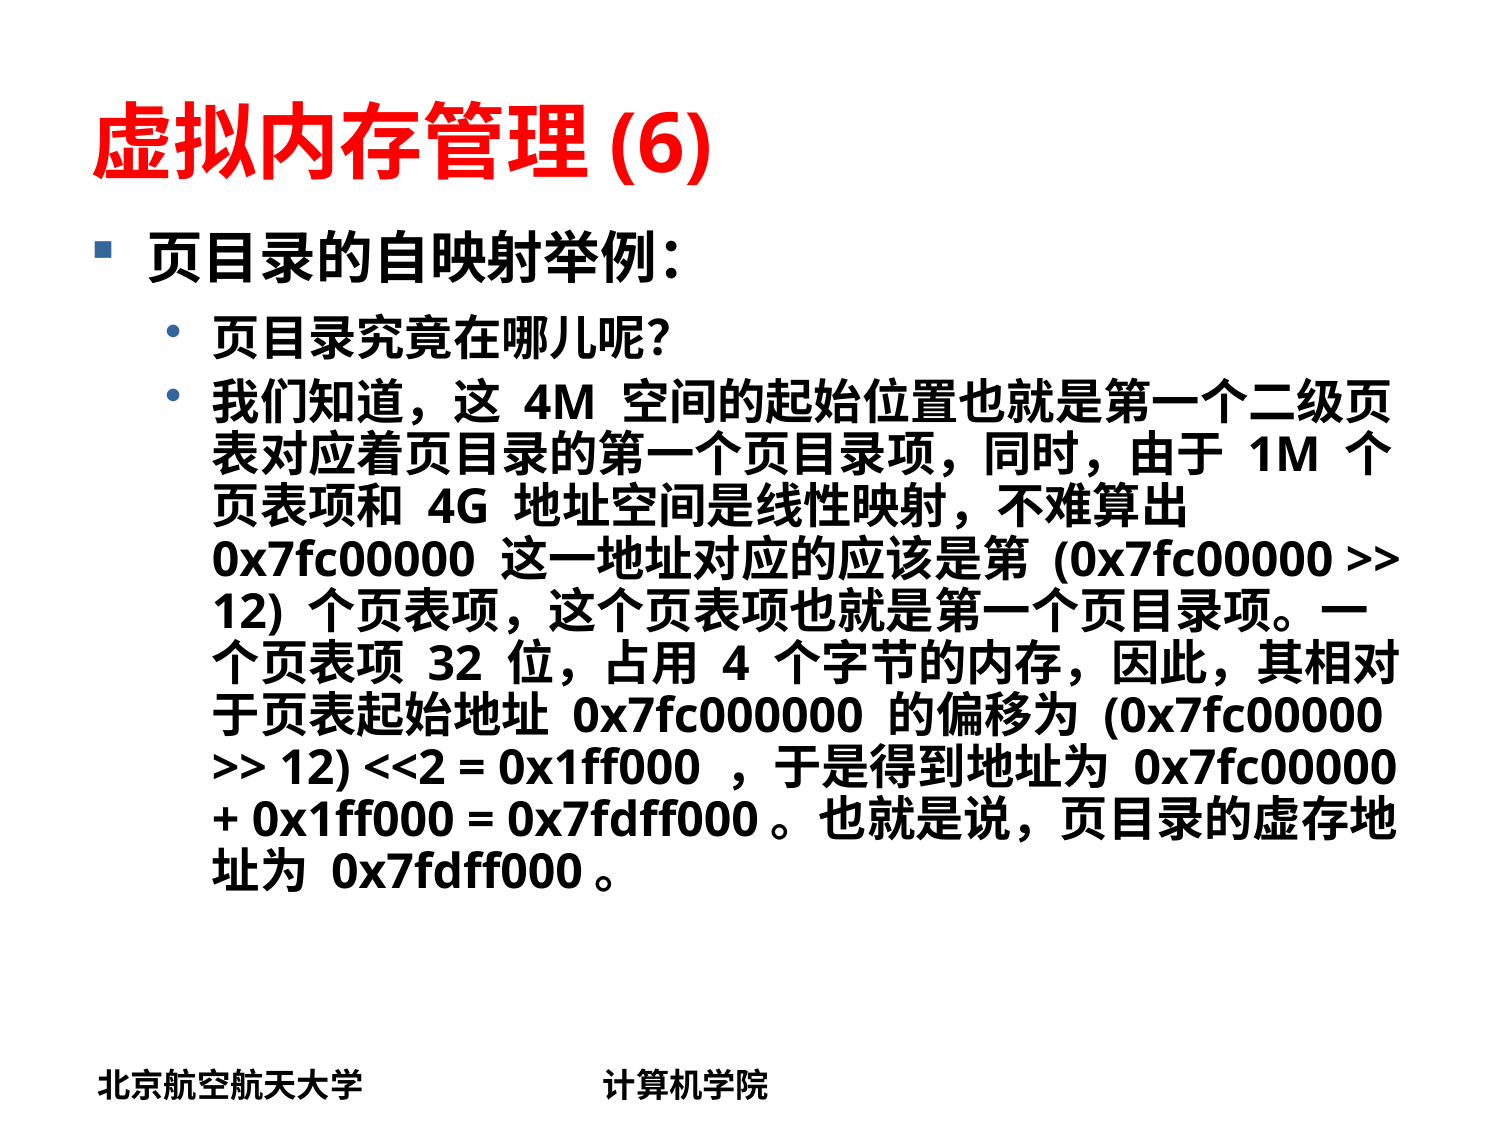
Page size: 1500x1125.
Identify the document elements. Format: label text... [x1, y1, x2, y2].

list 页目录的自映射举例： 页目录究竟在哪儿呢？ 我们知道，这 4M 空间的起始位置也就是第一个二级页表对应着页目录的第一个页目录项，同时，由于 1M 个页表项和 4G 地址空间是线性映射，不难算出 0x7fc00000 这一地址对应的应该是第 (0x7fc00000 >> 12) 个页表项，这个页表项也就是第一个页目录项。一个页表项 32 位，占用 4 个字节的内存，因此，其相对于页表起始地址 0x7fc000000 的偏移为 (0x7fc00000 >> 12) <<2 = 0x1ff000 ，于是得到地址为 0x7fc00000 + 0x1ff000 = 0x7fdff000。也就是说，页目录的虚存地址为 0x7fdff000。 [74, 221, 1426, 1006]
title 虚拟内存管理(6) [74, 44, 1426, 221]
